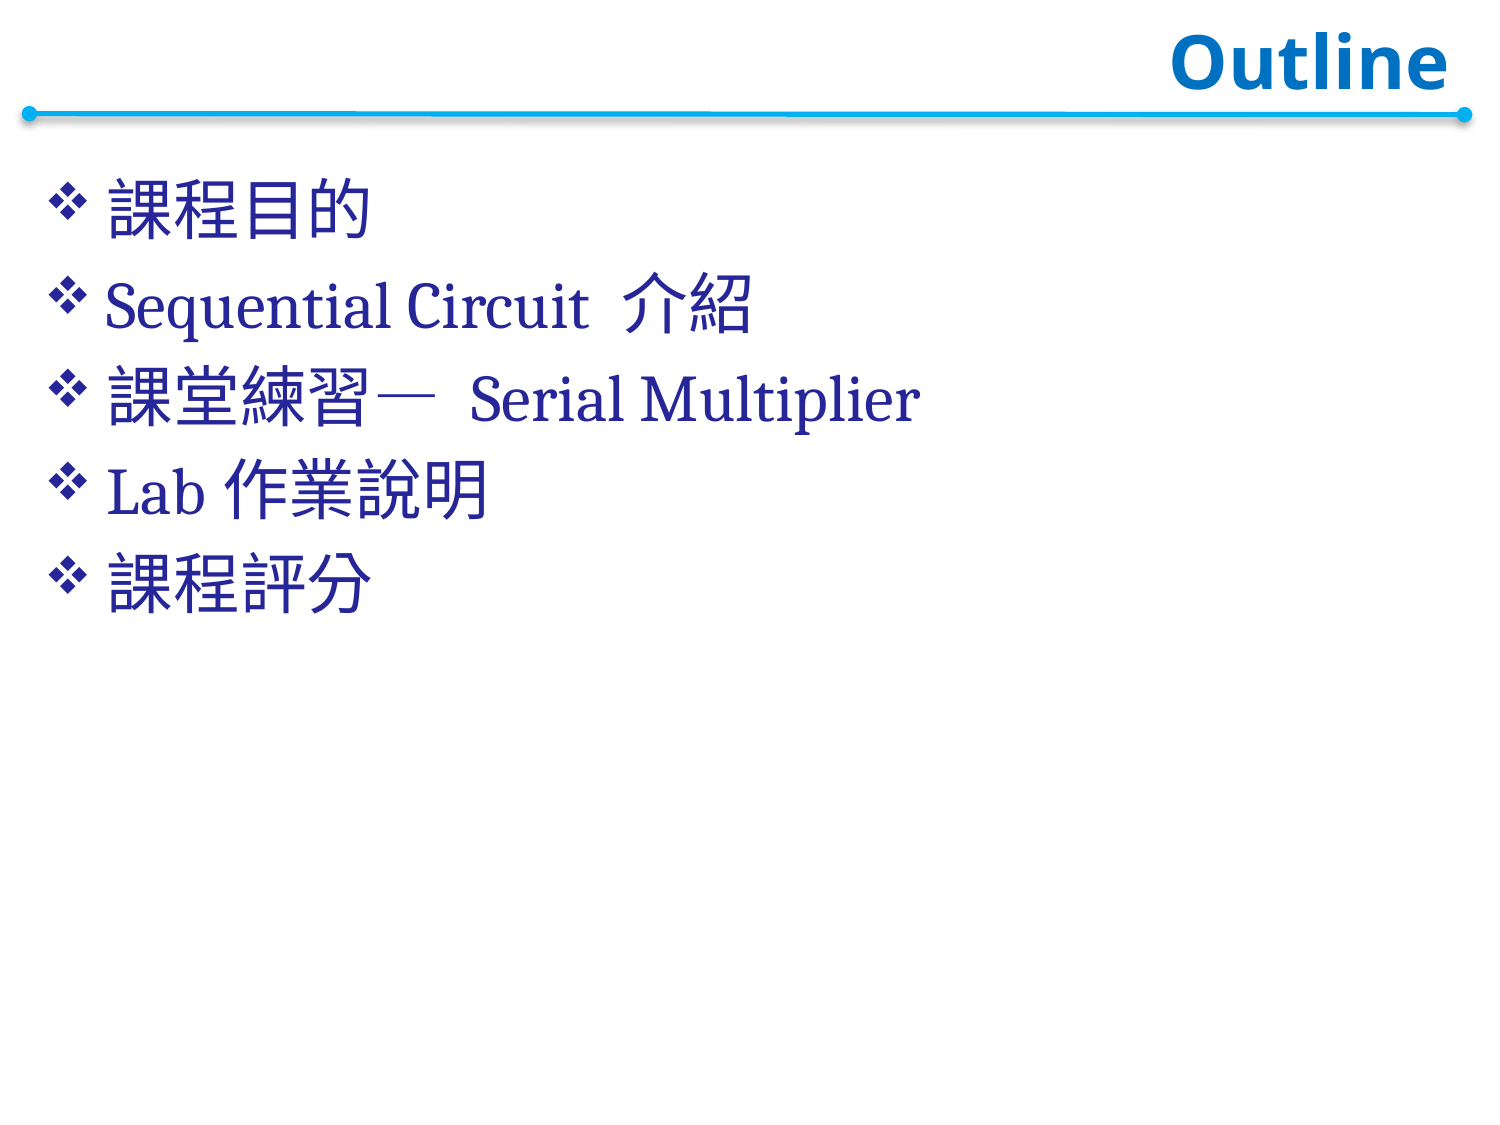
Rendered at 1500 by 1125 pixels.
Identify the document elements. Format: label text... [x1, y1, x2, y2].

title Outline [29, 7, 1465, 105]
list 課程目的 Sequential Circuit 介紹 課堂練習— Serial Multiplier Lab作業說明 課程評分 [29, 160, 1468, 1099]
